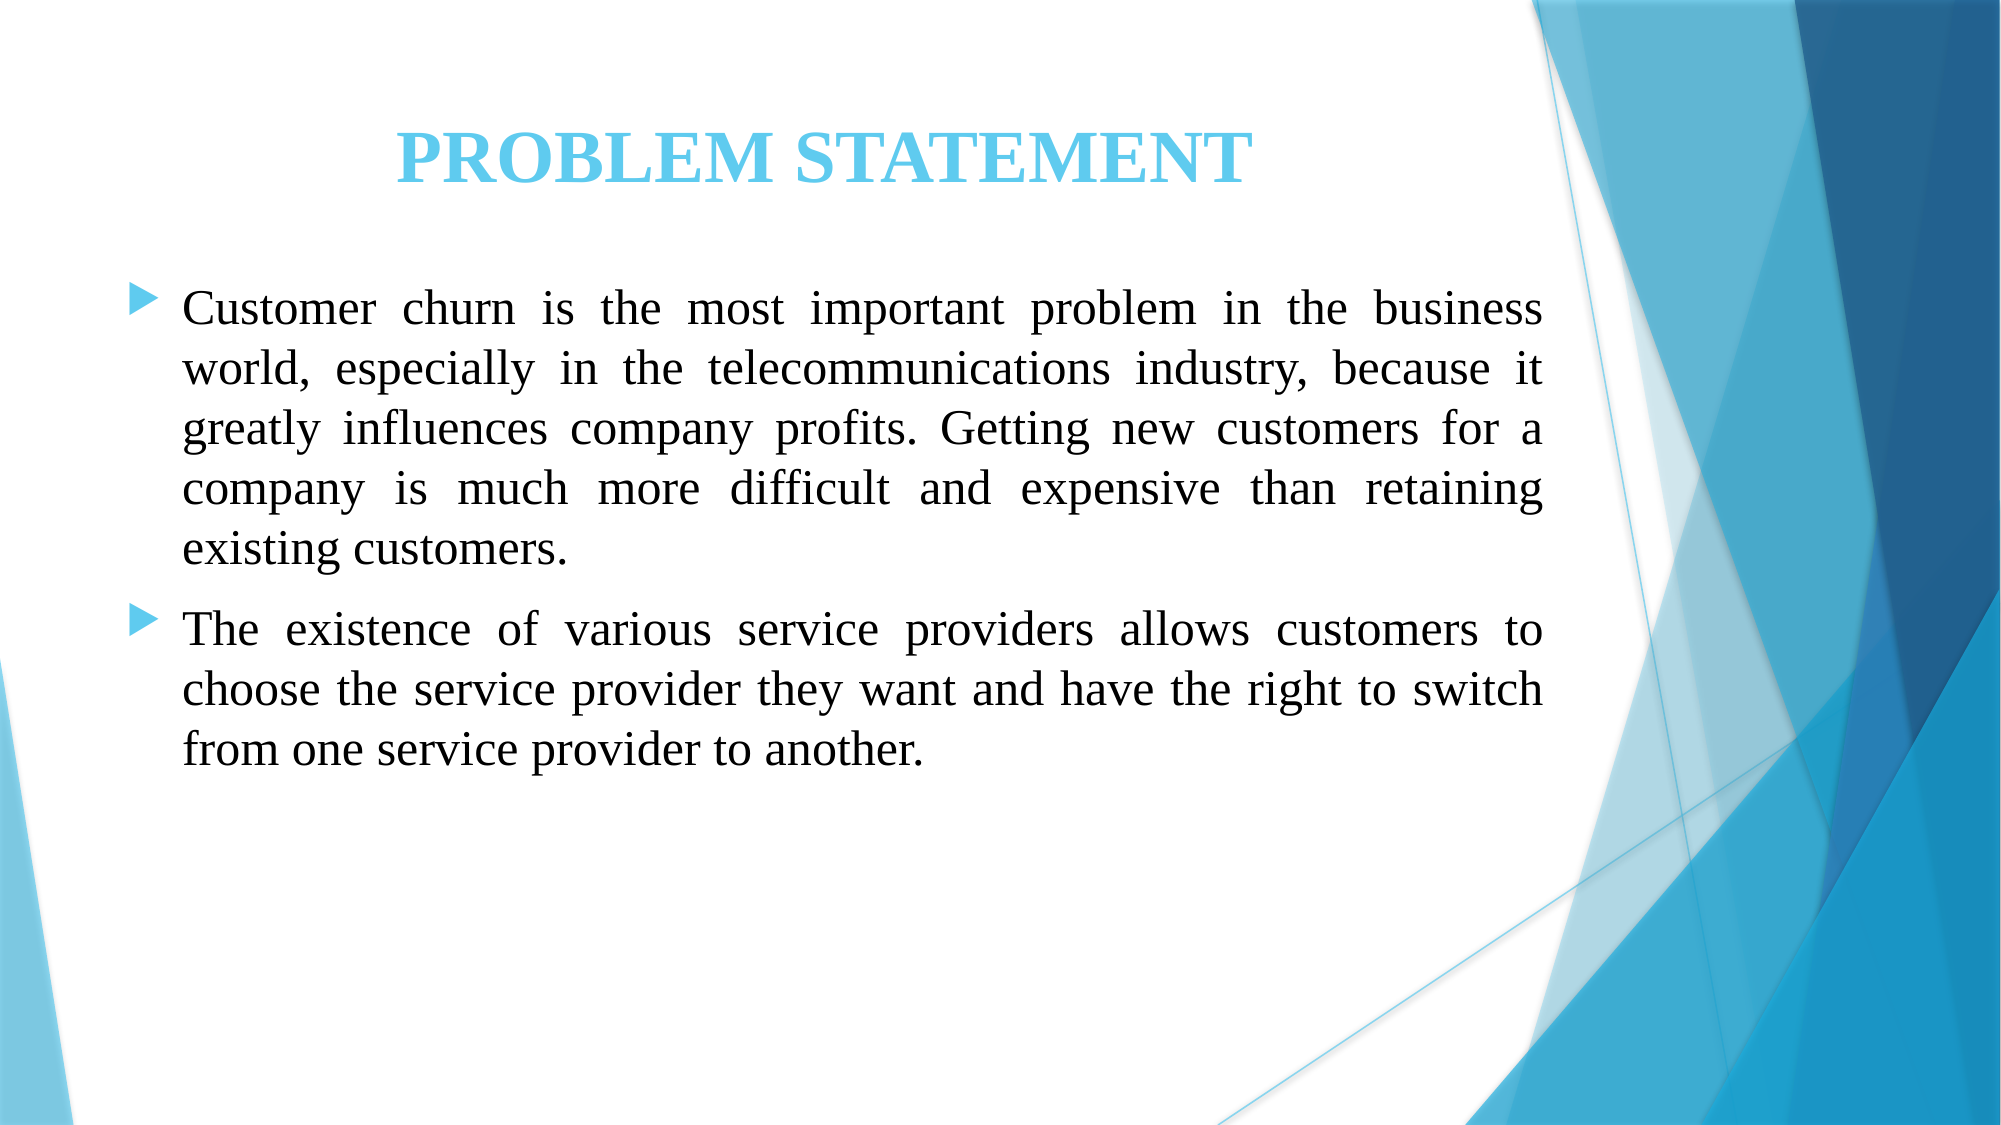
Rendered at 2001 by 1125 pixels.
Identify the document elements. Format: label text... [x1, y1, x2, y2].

text_box PROBLEM STATEMENT [111, 99, 1522, 266]
text_box Customer churn is the most important problem in the business world, especially in the telecommunications industry, because it greatly influences company profits. Getting new customers for a company is much more difficult and expensive than retaining existing customers. The existence of various service providers allows customers to choose the service provider they want and have the right to switch from one service provider to another. [111, 266, 1560, 991]
